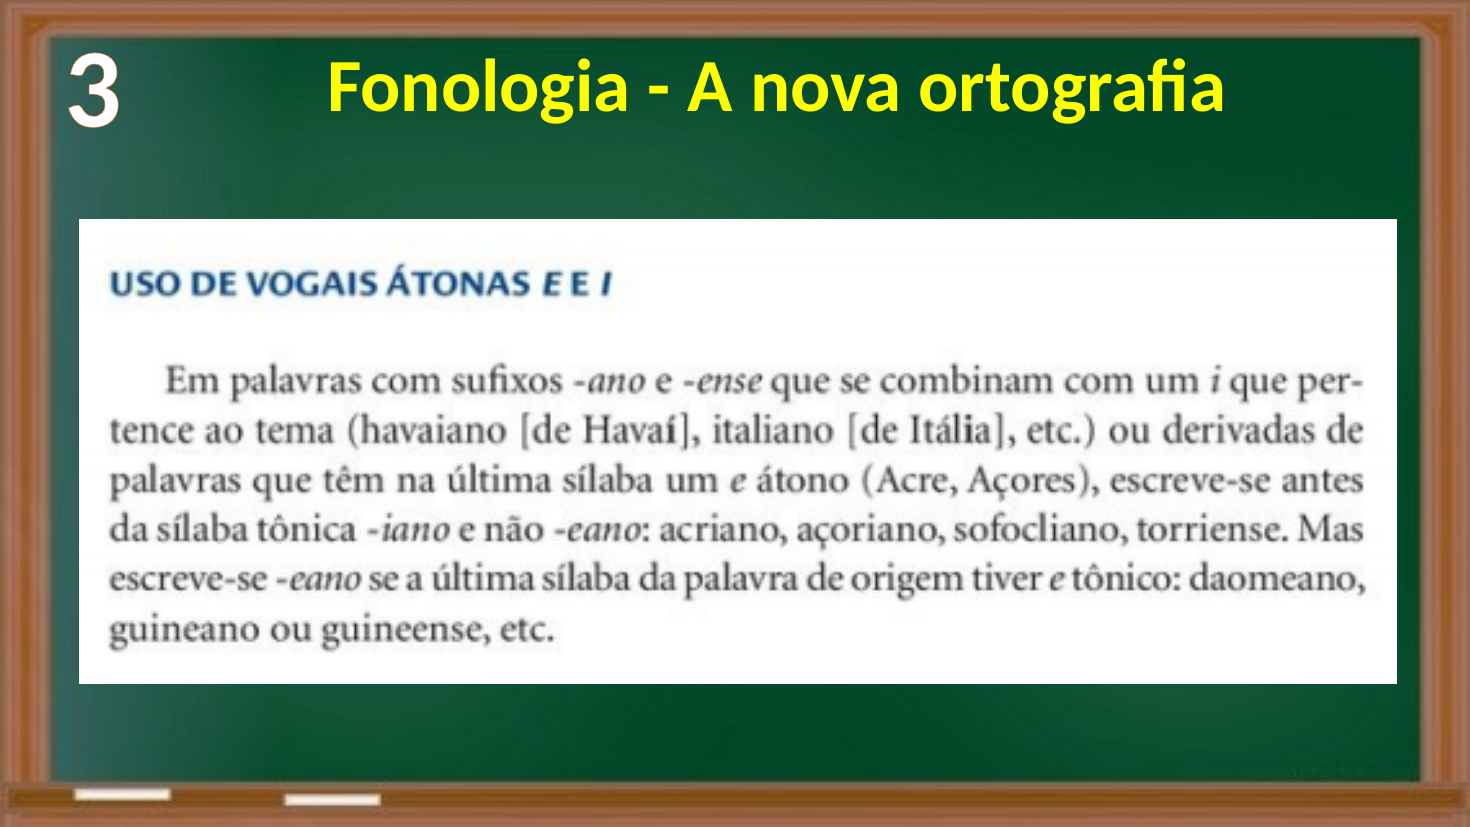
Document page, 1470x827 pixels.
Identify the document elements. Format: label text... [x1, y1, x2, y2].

text_box 3 [48, 6, 137, 157]
picture [0, 0, 1470, 827]
text_box Fonologia - A nova ortografia [136, 29, 1418, 135]
